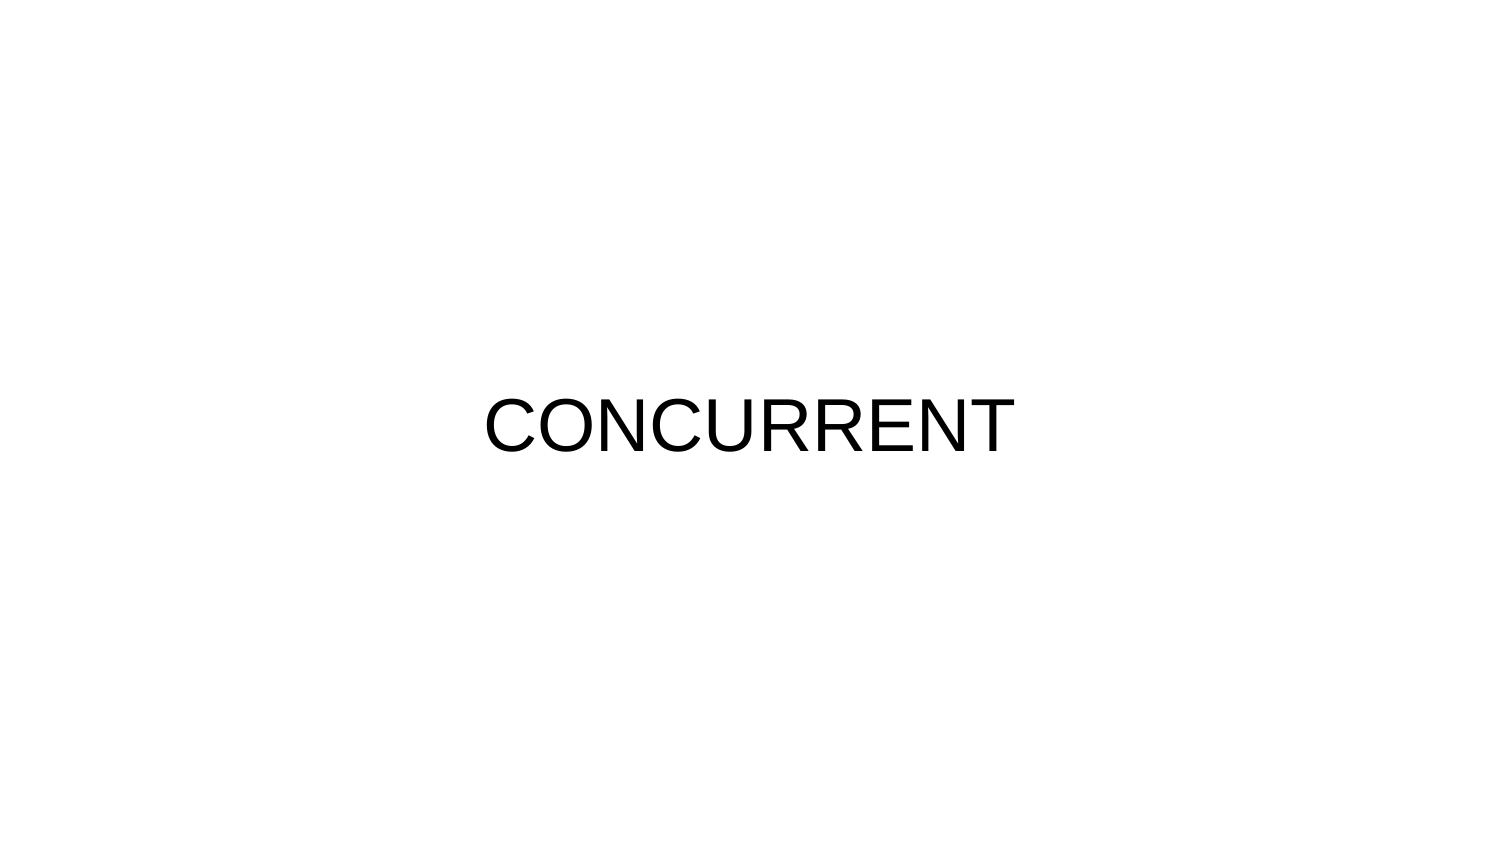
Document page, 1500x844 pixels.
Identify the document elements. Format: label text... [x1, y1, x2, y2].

title CONCURRENT [51, 352, 1449, 491]
